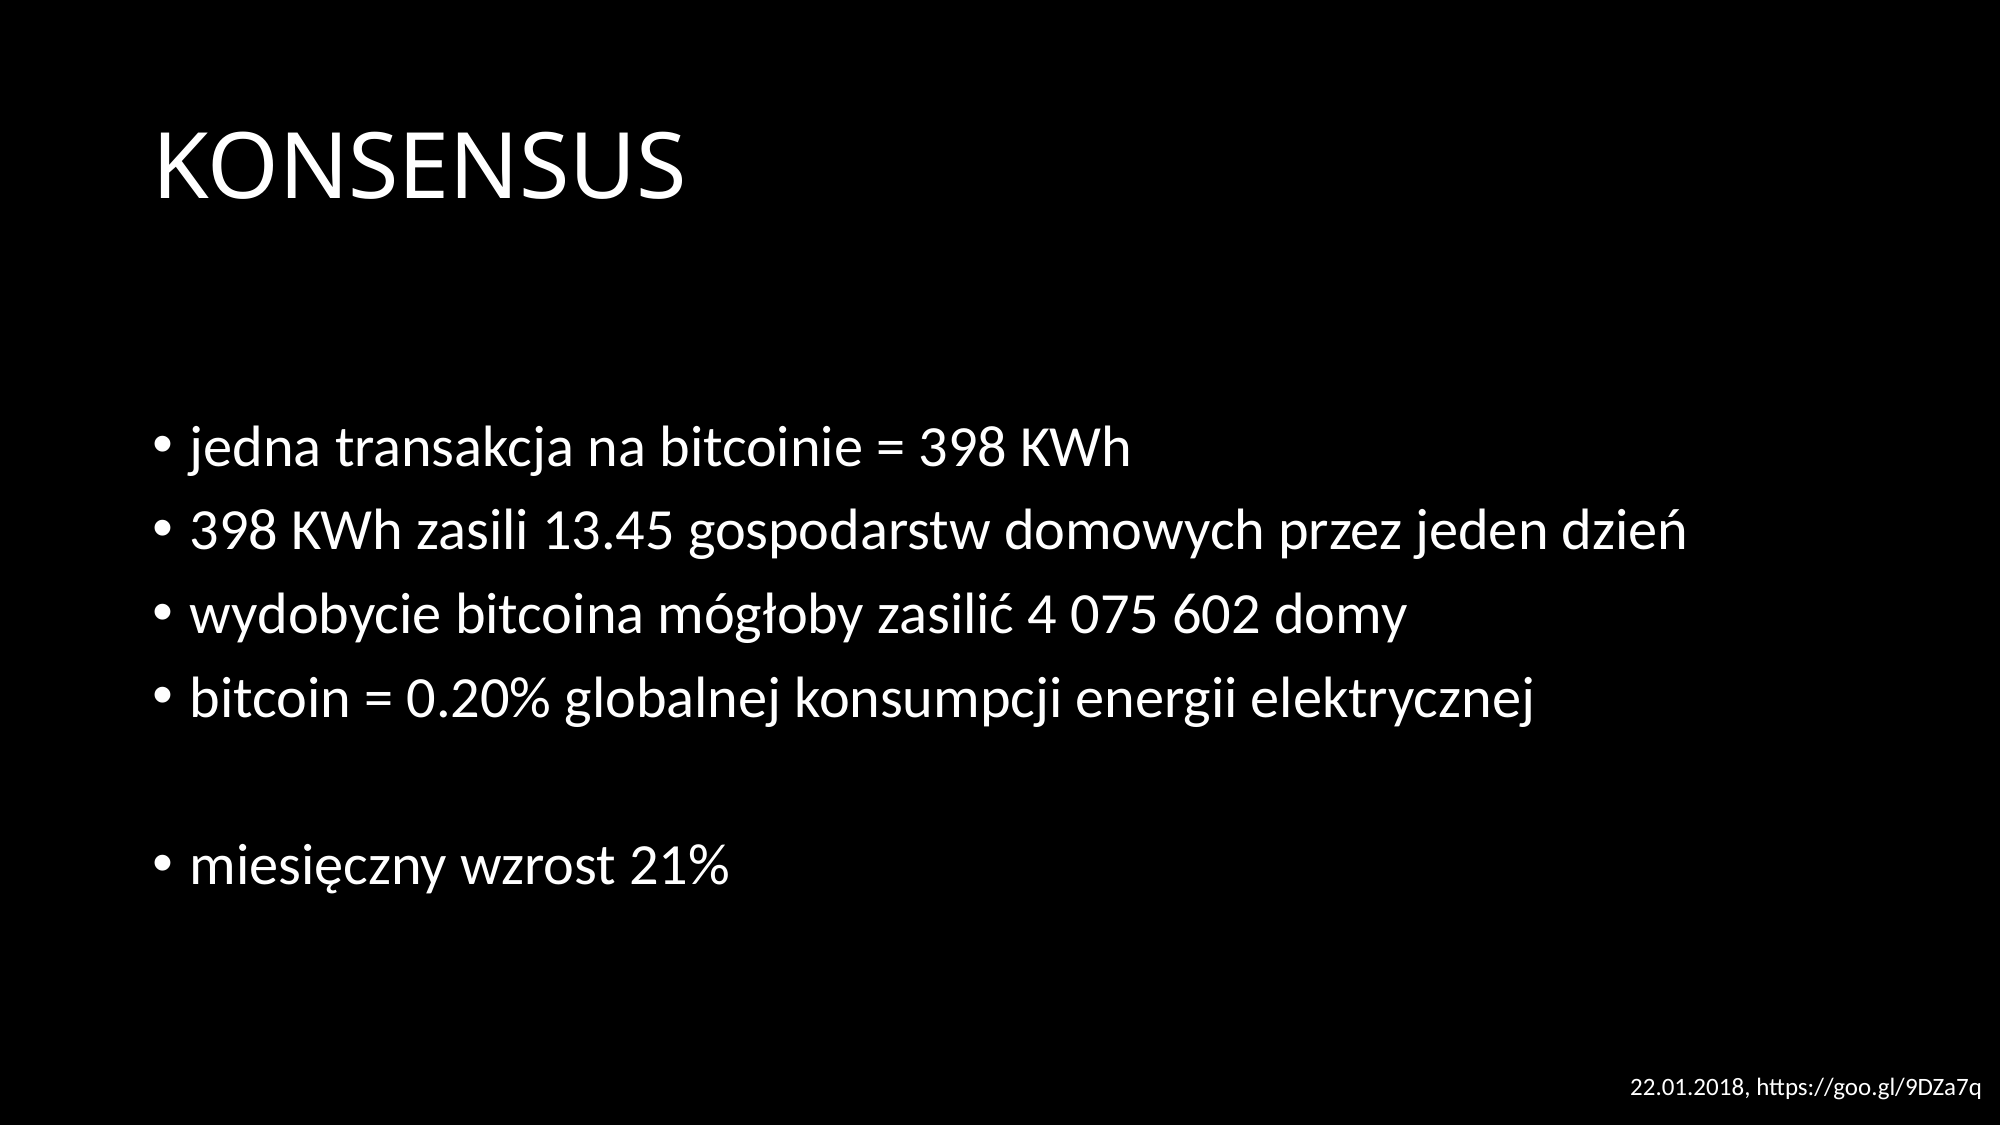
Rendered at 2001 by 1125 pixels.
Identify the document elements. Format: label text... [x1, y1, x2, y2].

list jedna transakcja na bitcoinie = 398 KWh 398 KWh zasili 13.45 gospodarstw domowych przez jeden dzień wydobycie bitcoina mógłoby zasilić 4 075 602 domy bitcoin = 0.20% globalnej konsumpcji energii elektrycznej miesięczny wzrost 21% [137, 299, 1863, 1014]
text_box 22.01.2018, https://goo.gl/9DZa7q [1615, 1063, 1998, 1109]
title KONSENSUS [137, 59, 1863, 278]
